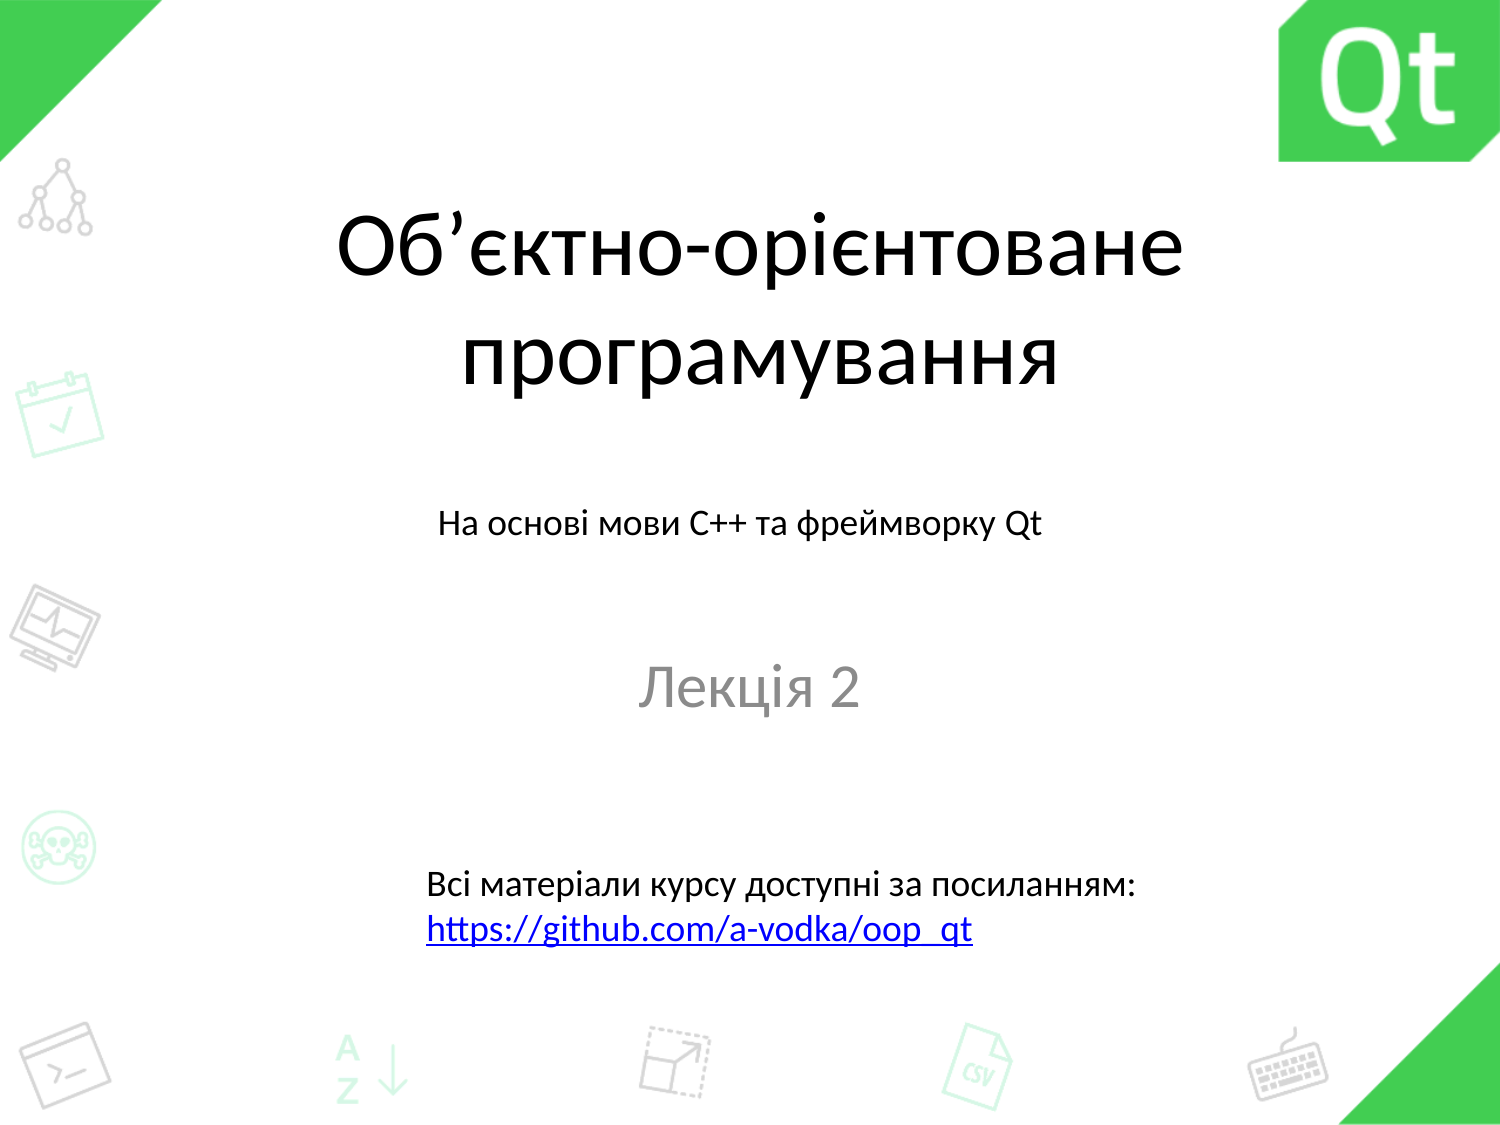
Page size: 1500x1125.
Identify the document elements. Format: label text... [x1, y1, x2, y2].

text_box Всі матеріали курсу доступні за посиланням: https://github.com/a-vodka/oop_qt [411, 851, 1153, 1001]
text_box На основі мови С++ та фреймворку Qt [423, 490, 1058, 551]
picture [0, 0, 1500, 1125]
subtitle Лекція 2 [225, 637, 1275, 728]
title Об’єктно-орієнтоване програмування [123, 172, 1399, 414]
